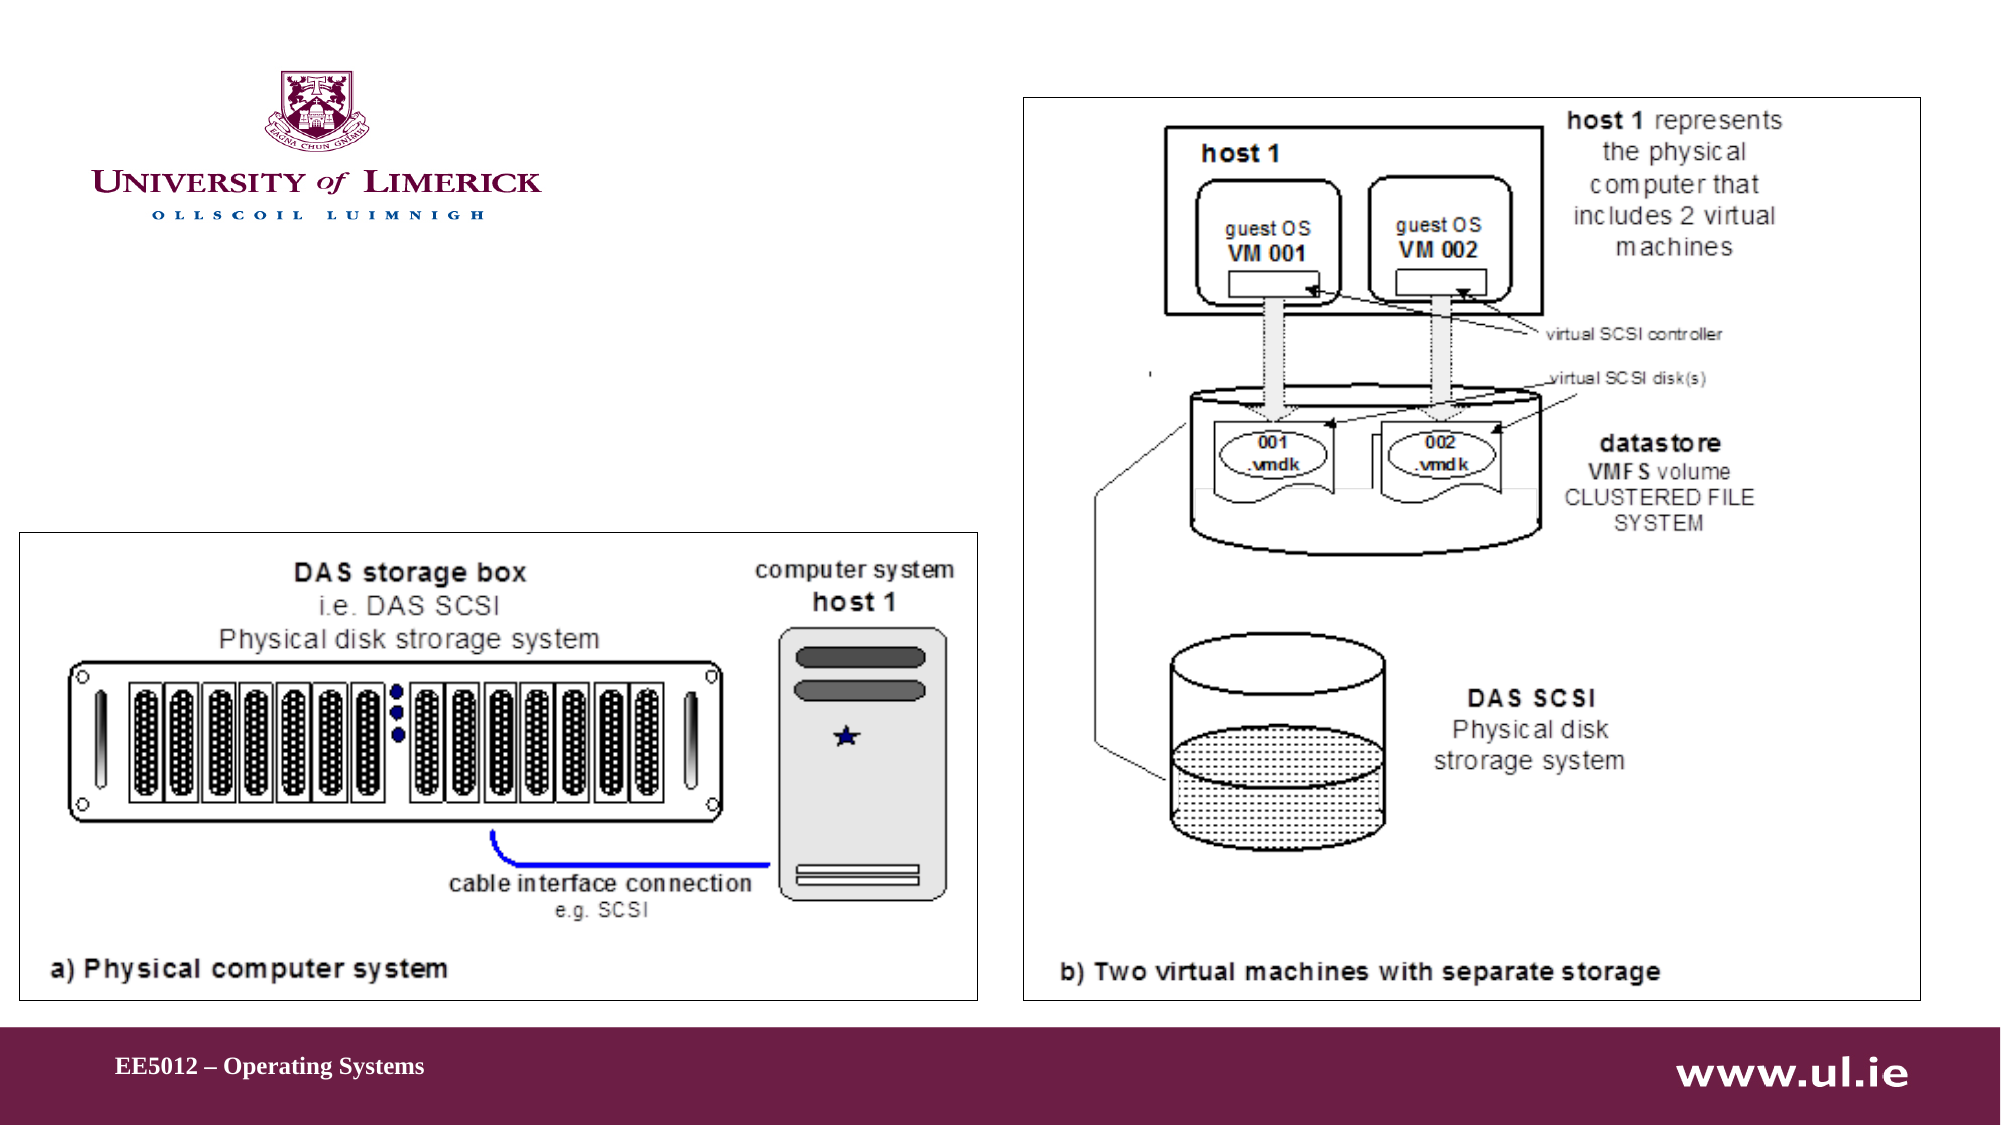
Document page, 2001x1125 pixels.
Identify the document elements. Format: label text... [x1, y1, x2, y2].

slide_number EE5012 – Operating Systems [99, 1042, 456, 1102]
picture [0, 0, 2001, 1125]
